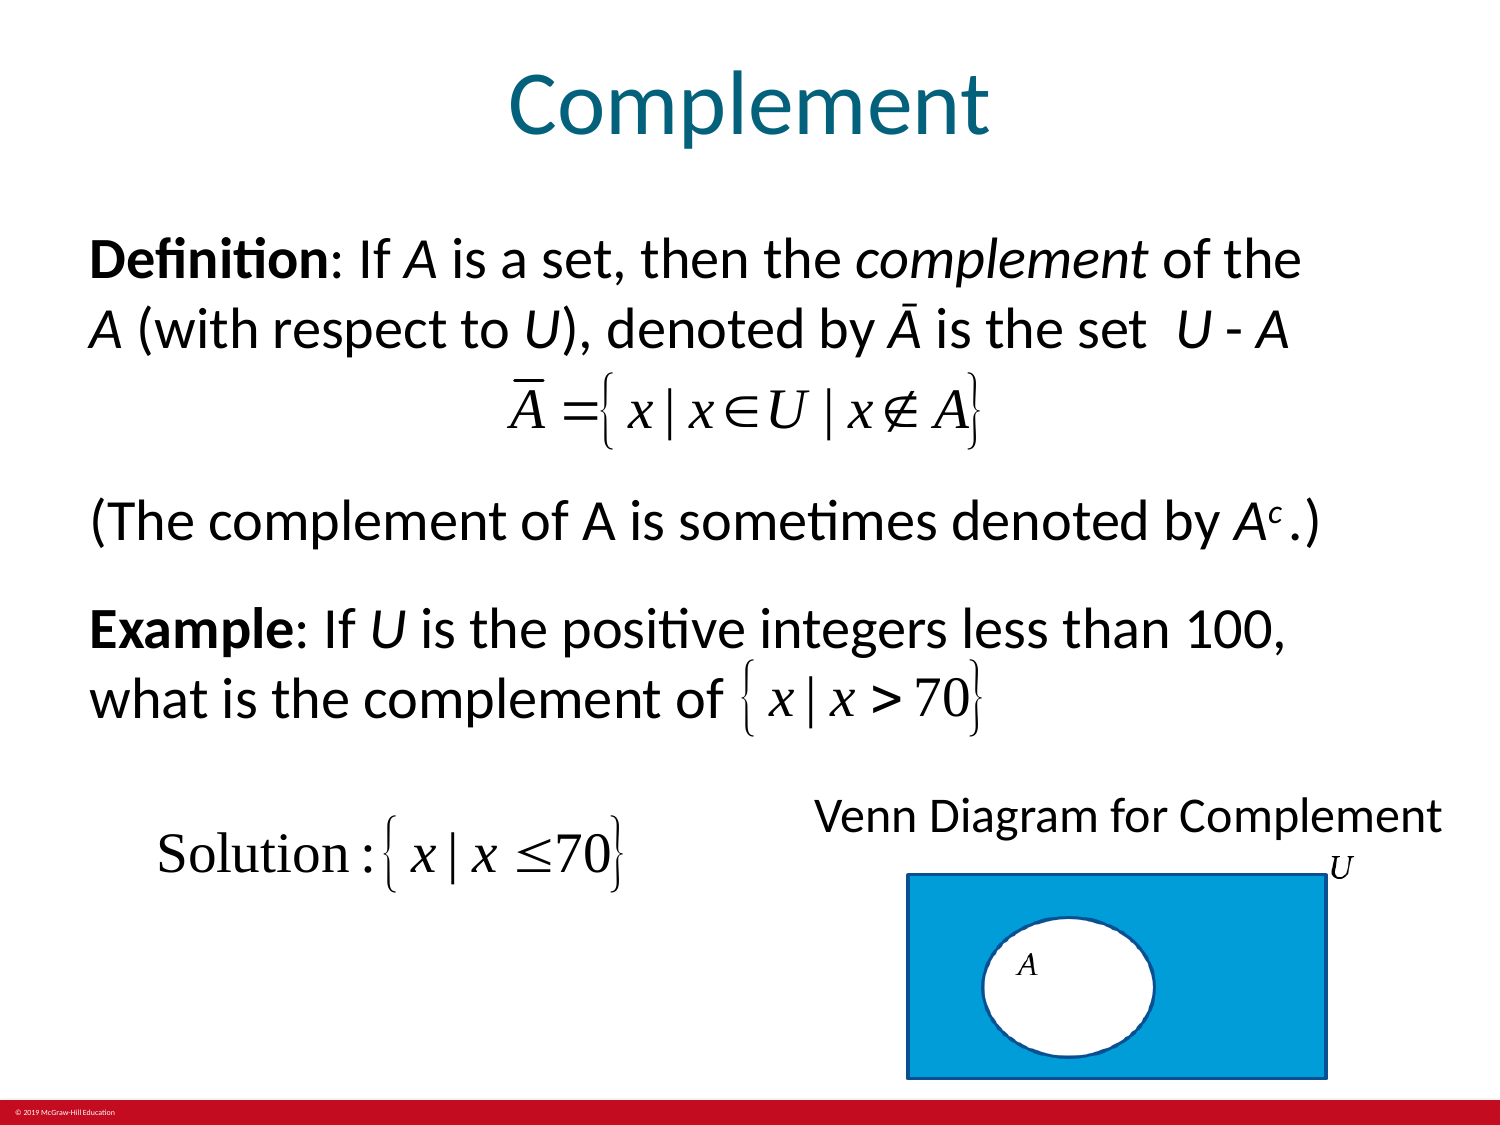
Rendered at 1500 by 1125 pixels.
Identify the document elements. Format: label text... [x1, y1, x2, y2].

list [905, 837, 1434, 1080]
list (The complement of A is sometimes denoted by Ac .) Example: If U is the positive integers less than 100, what is the complement of [75, 474, 1425, 738]
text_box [735, 654, 1004, 751]
list Venn Diagram for Complement [800, 774, 1475, 850]
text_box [496, 366, 1004, 463]
title Complement [0, 0, 1500, 195]
list Definition: If A is a set, then the complement of the A (with respect to U), denoted by Ā is the set U - A [75, 212, 1363, 367]
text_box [149, 810, 643, 907]
